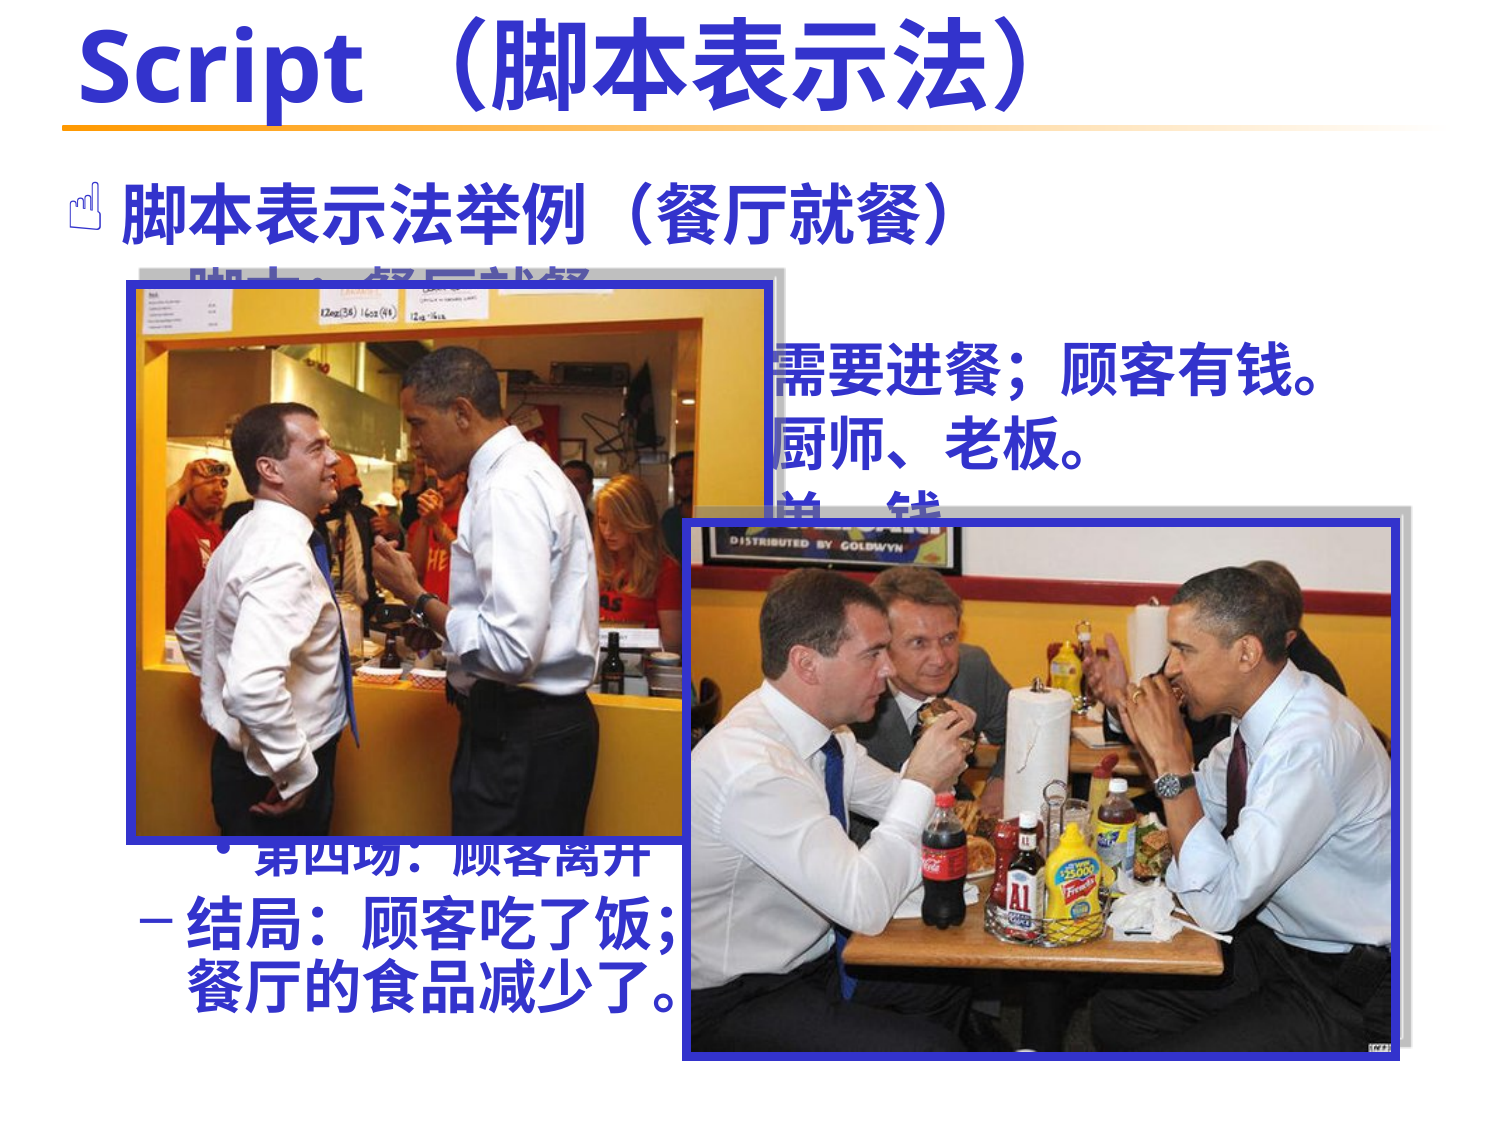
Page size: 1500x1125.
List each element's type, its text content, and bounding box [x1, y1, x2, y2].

title Script（脚本表示法） [62, 0, 1500, 125]
picture [135, 288, 1392, 1053]
list 脚本表示法举例（餐厅就餐） 脚本：餐厅就餐 开场条件：顾客饿了，需要进餐；顾客有钱。 角色：顾客、服务员、厨师、老板。 道具：食品、桌子、菜单、钱。 场景： 第一场：进入餐厅 第二场：点菜 第三场：上菜进餐 第四场：顾客离开 结局：顾客吃了饭；顾客花了钱；老板赚了钱；餐厅的食品减少了。 [50, 174, 1450, 1088]
